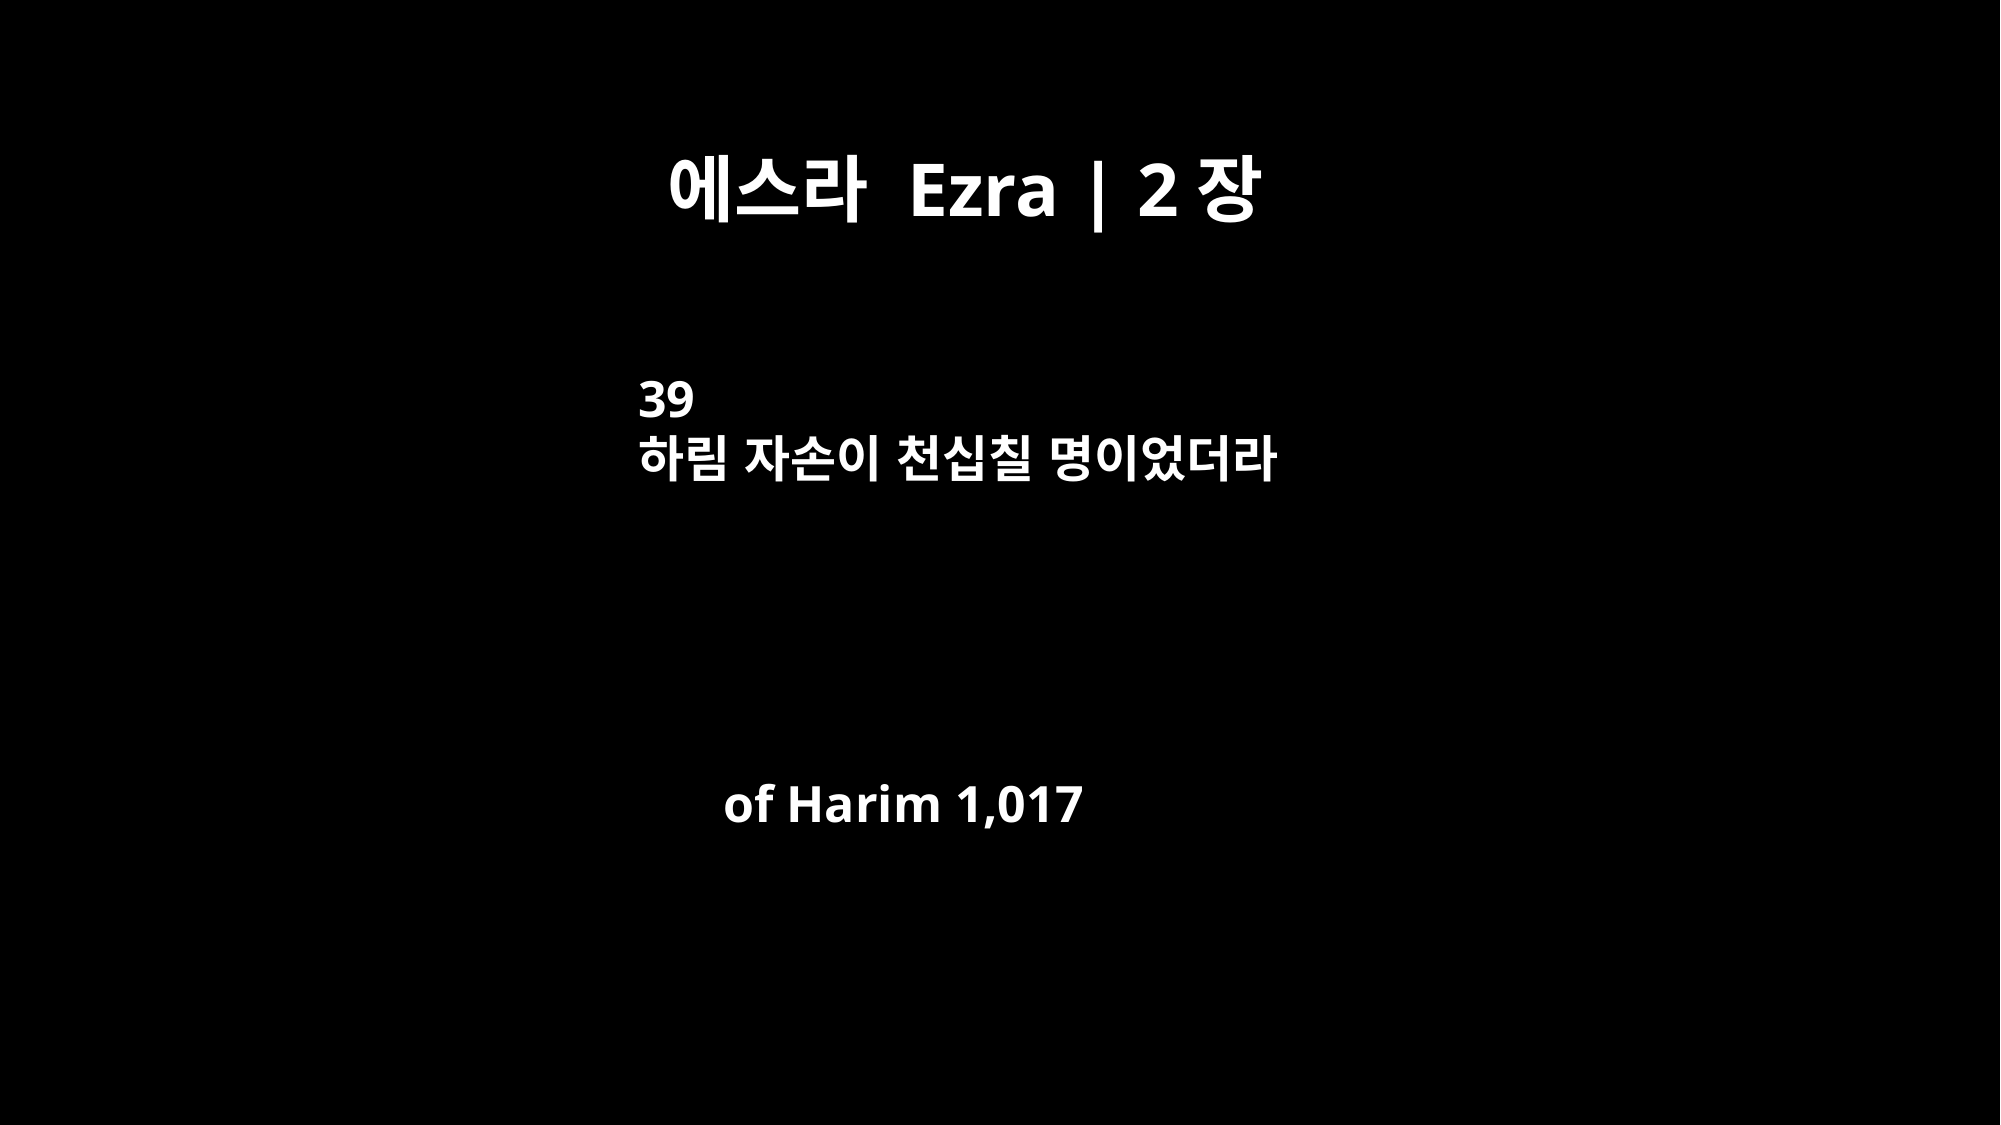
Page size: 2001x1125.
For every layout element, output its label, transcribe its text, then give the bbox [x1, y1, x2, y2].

text_box 에스라 Ezra | 2장 [652, 136, 1280, 239]
text_box of Harim 1,017 [708, 764, 1099, 840]
text_box 39 하림 자손이 천십칠 명이었더라 [623, 359, 1294, 495]
